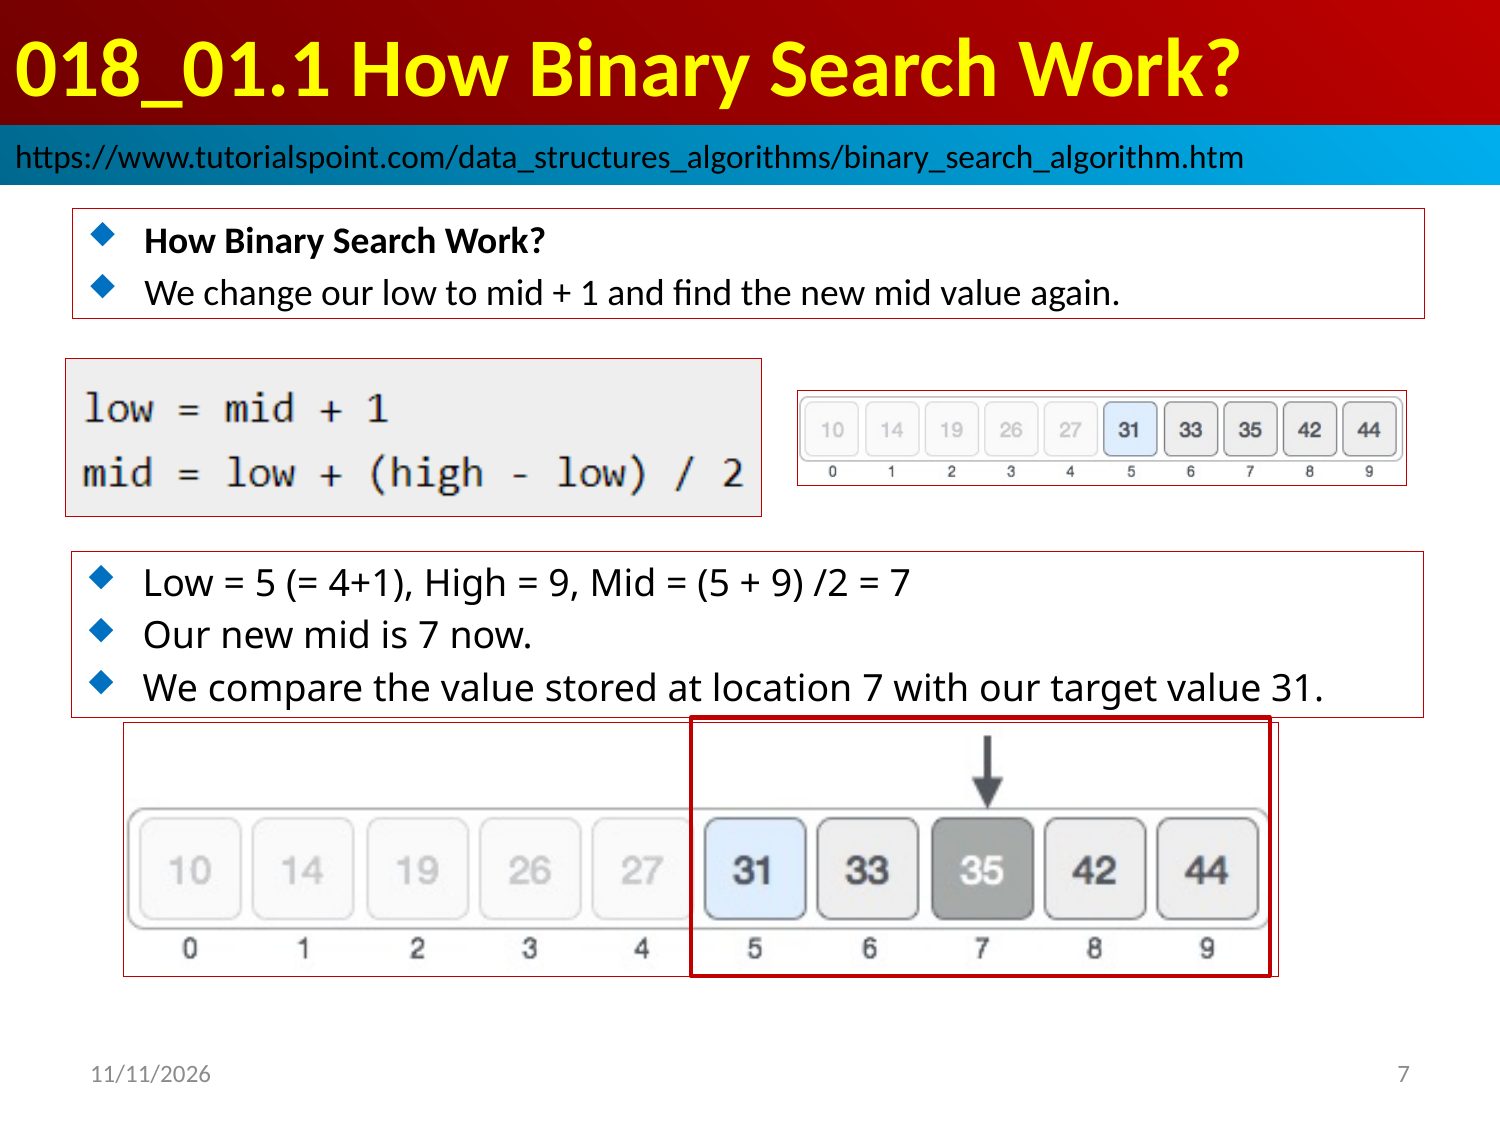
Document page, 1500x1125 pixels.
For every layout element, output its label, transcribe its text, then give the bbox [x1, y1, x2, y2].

text_box [689, 715, 1272, 721]
text_box https://www.tutorialspoint.com/data_structures_algorithms/binary_search_algorithm.htm [0, 125, 1500, 185]
picture [123, 722, 1279, 977]
subtitle How Binary Search Work? We change our low to mid + 1 and find the new mid value again. [72, 208, 1425, 319]
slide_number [75, 1042, 425, 1103]
slide_number 7 [1074, 1042, 1425, 1103]
title 018_01.1 How Binary Search Work? [0, 0, 1500, 125]
picture [65, 358, 762, 518]
picture [796, 390, 1407, 486]
text_box Low = 5 (= 4+1), High = 9, Mid = (5 + 9) /2 = 7 Our new mid is 7 now. We compare the value stored at location 7 with our target value 31. [71, 551, 1424, 718]
